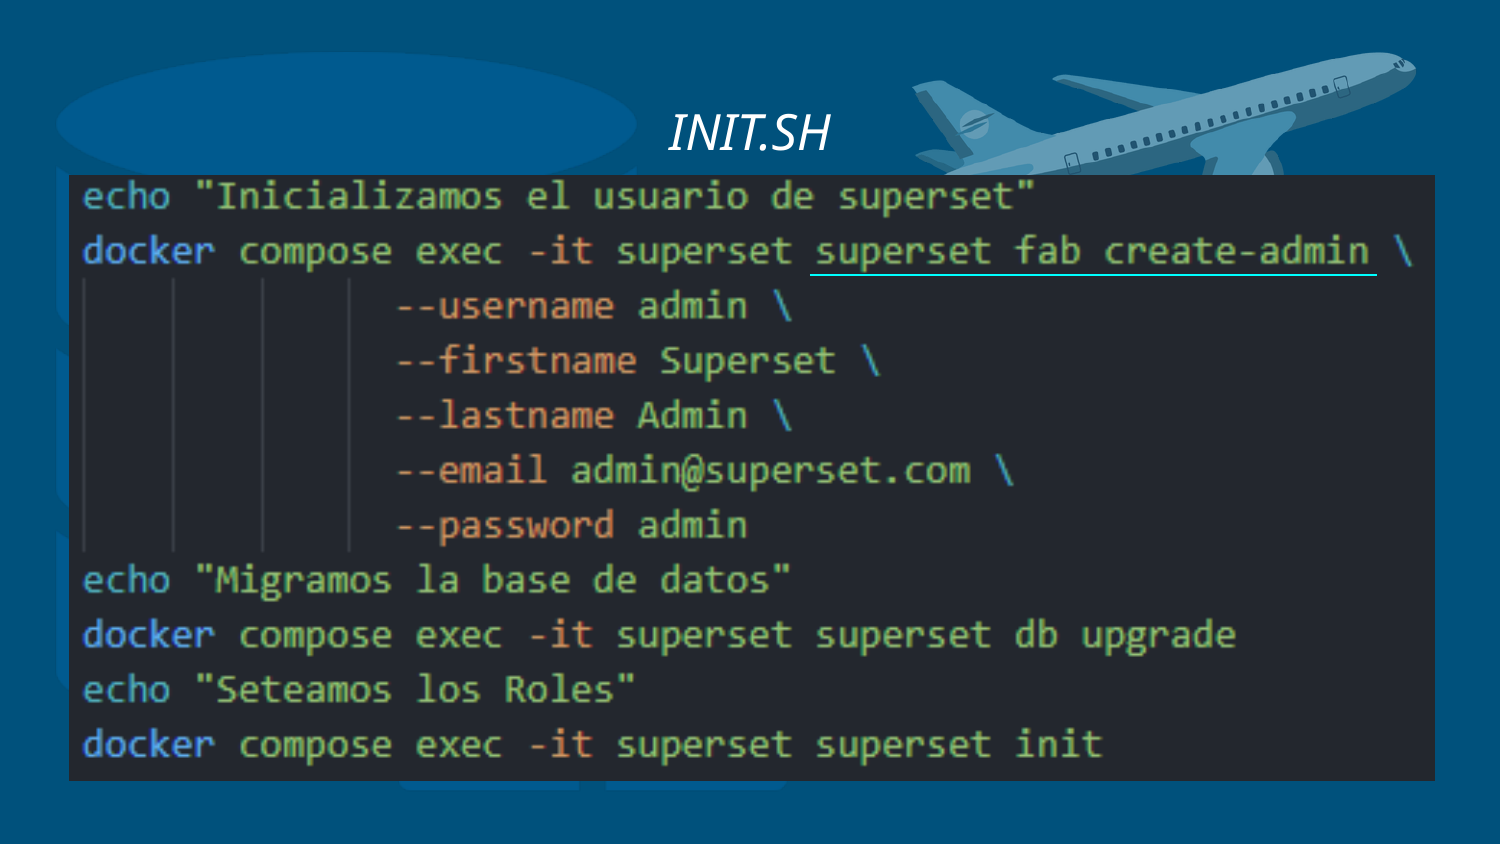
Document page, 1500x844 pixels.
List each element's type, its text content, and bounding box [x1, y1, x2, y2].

picture [800, 115, 830, 149]
picture [742, 115, 765, 149]
picture [773, 114, 796, 150]
picture [688, 115, 720, 149]
picture [721, 115, 739, 149]
title INIT.SH [848, 63, 857, 174]
picture [56, 52, 1434, 791]
picture [669, 115, 687, 149]
